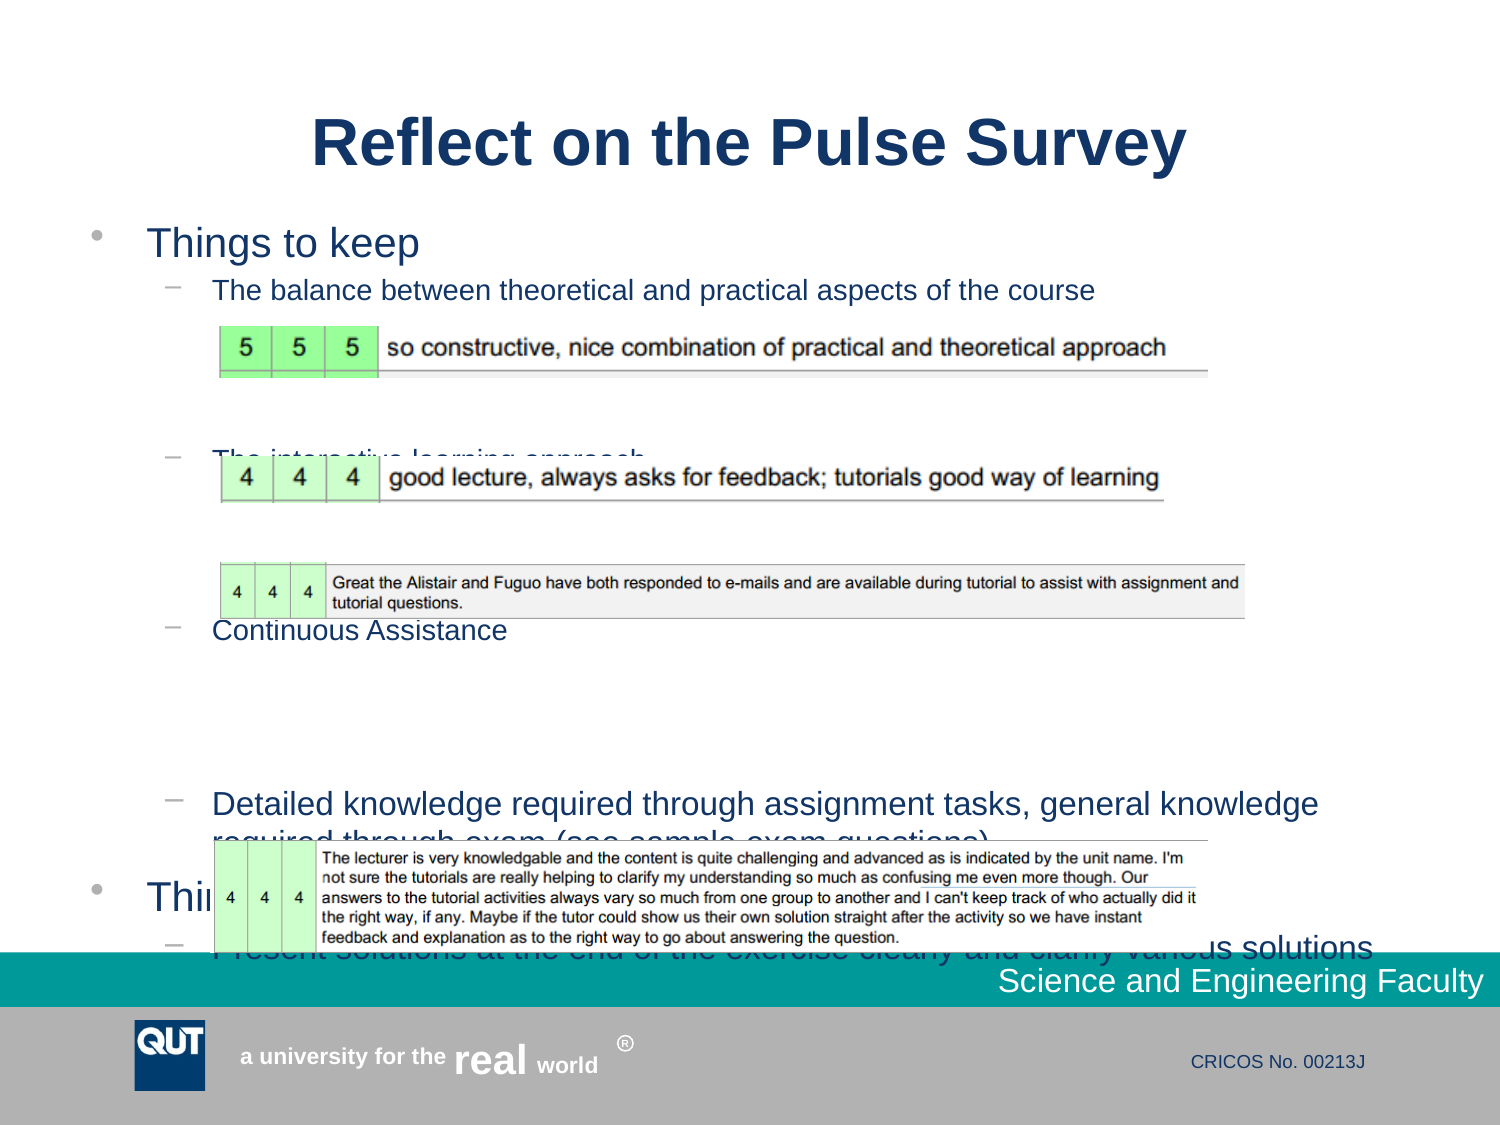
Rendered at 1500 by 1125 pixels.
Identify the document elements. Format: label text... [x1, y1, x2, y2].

picture [218, 562, 1245, 620]
picture [218, 326, 1208, 379]
list Things to keep The balance between theoretical and practical aspects of the course The interactive learning approach Continuous Assistance Detailed knowledge required through assignment tasks, general knowledge required through exam (see sample exam questions) Things to improve Present solutions at the end of the exercise clearly and clarify various solutions [74, 207, 1426, 977]
title Reflect on the Pulse Survey [74, 44, 1426, 207]
picture [134, 1020, 206, 1091]
picture [209, 840, 1208, 953]
picture [218, 455, 1164, 504]
